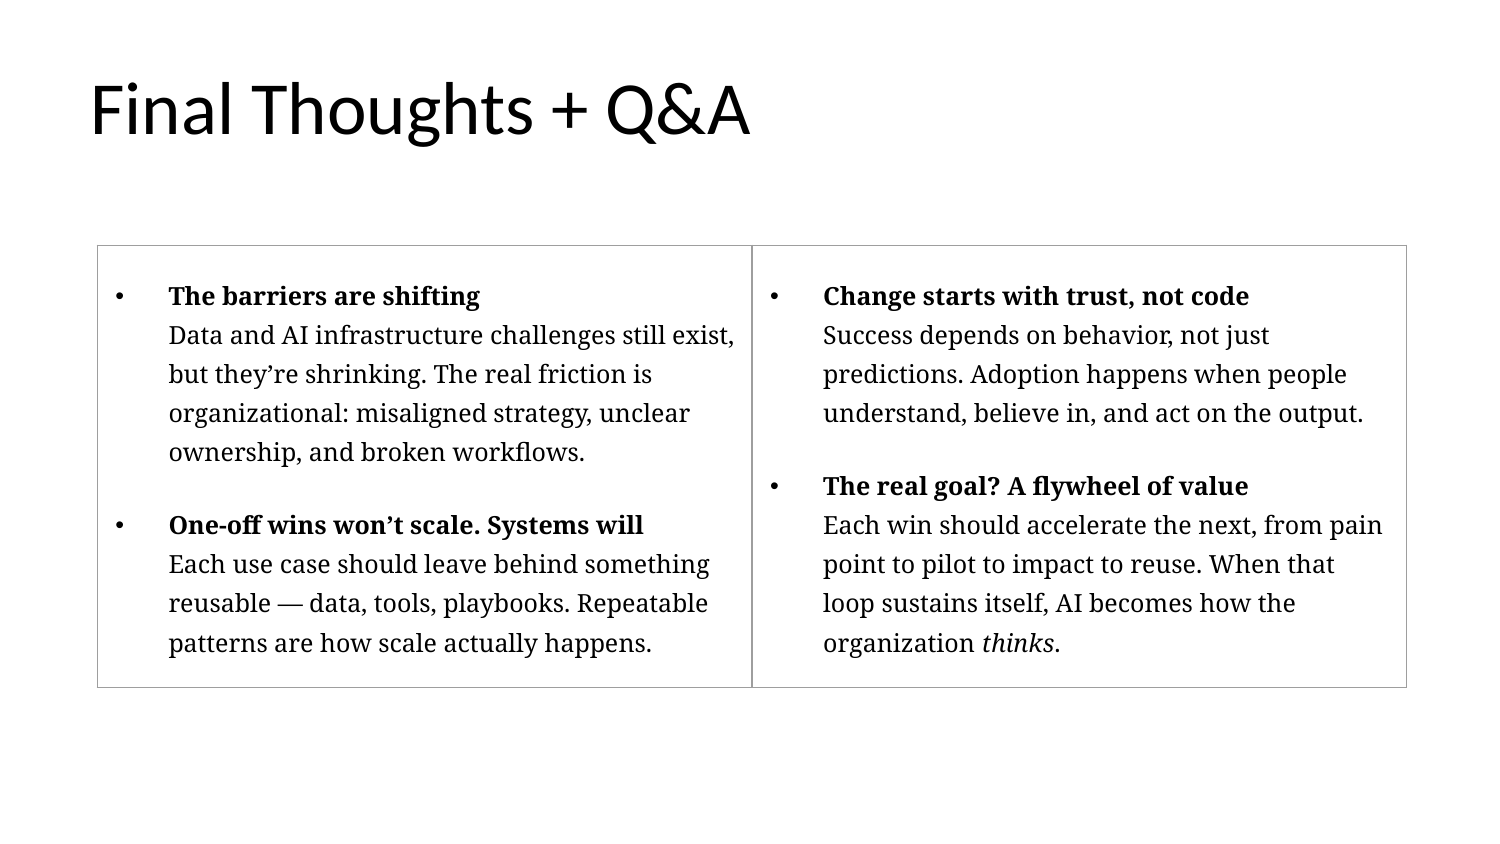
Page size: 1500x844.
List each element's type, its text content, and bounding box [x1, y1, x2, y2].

table_header The barriers are shifting Data and AI infrastructure challenges still exist, but they’re shrinking. The real friction is organizational: misaligned strategy, unclear ownership, and broken workflows. One-off wins won’t scale. Systems will Each use case should leave behind something reusable — data, tools, playbooks. Repeatable patterns are how scale actually happens. [98, 246, 751, 687]
table_header Change starts with trust, not code Success depends on behavior, not just predictions. Adoption happens when people understand, believe in, and act on the output. The real goal? A flywheel of value Each win should accelerate the next, from pain point to pilot to impact to reuse. When that loop sustains itself, AI becomes how the organization thinks. [753, 246, 1406, 687]
title Final Thoughts + Q&A [75, 33, 1425, 175]
